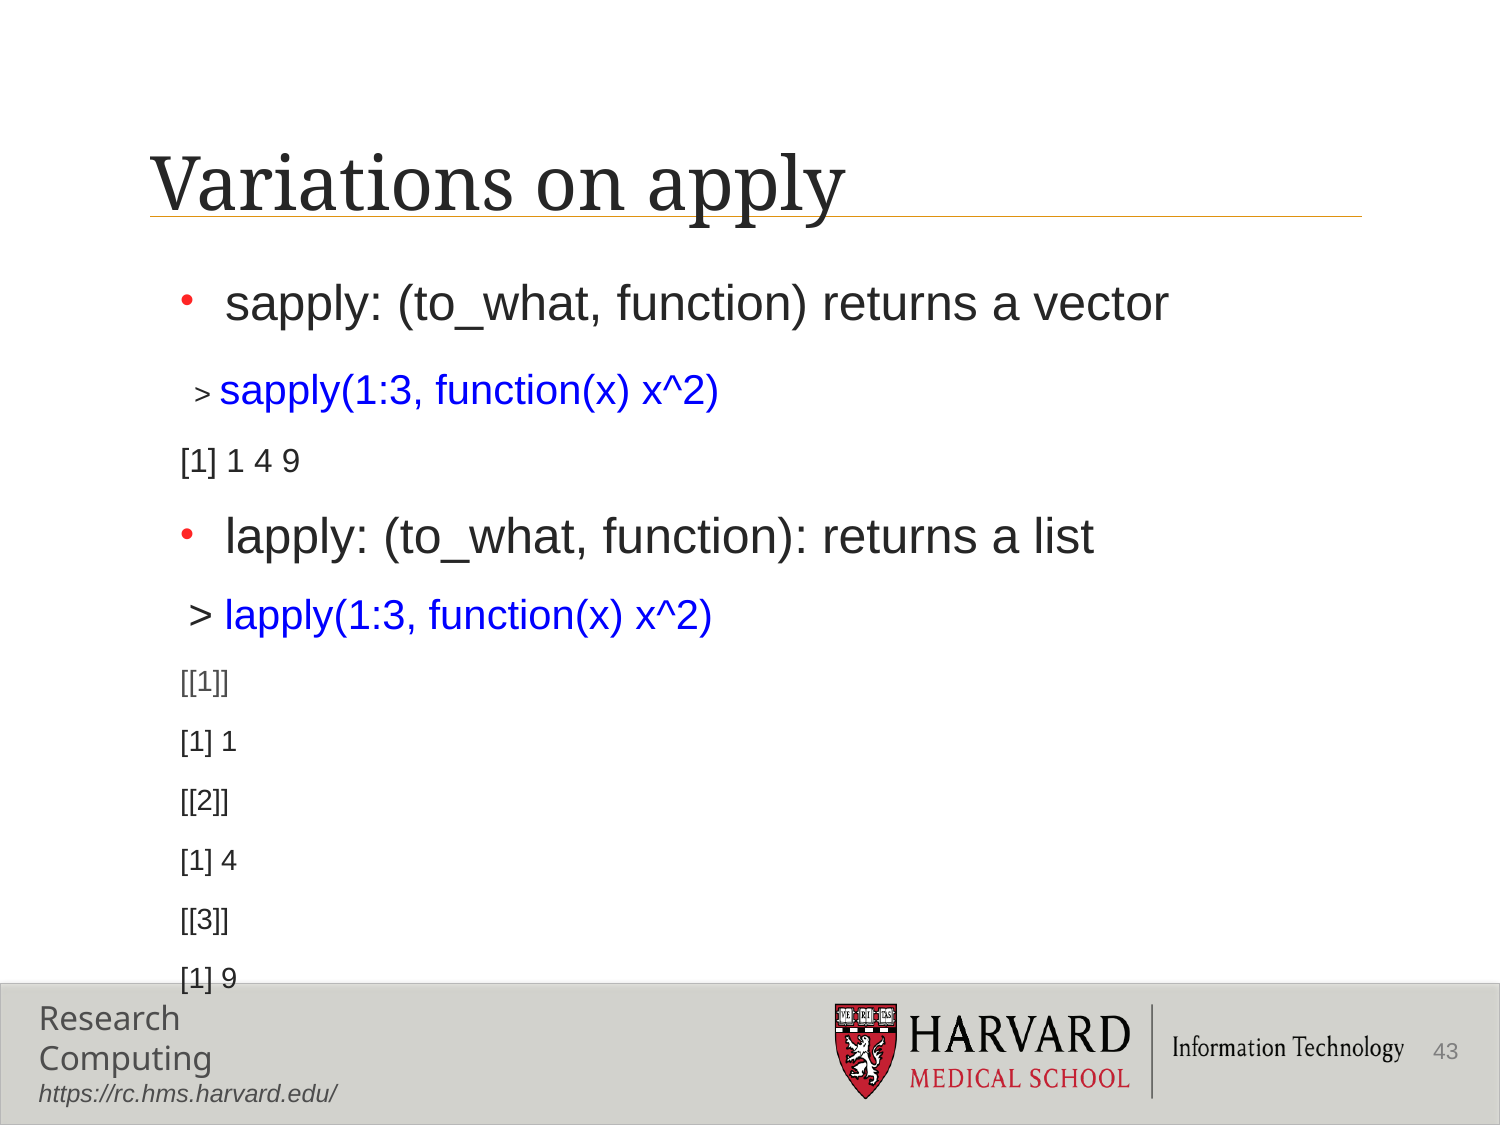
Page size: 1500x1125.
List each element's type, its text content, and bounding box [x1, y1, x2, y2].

title Variations on apply [150, 45, 1363, 233]
list sapply: (to_what, function) returns a vector > sapply(1:3, function(x) x^2) [1] 1 4 9 lapply: (to_what, function): returns a list > lapply(1:3, function(x) x^2) [[1]] [1] 1 [[2]] [1] 4 [[3]] [1] 9 [150, 262, 1363, 950]
